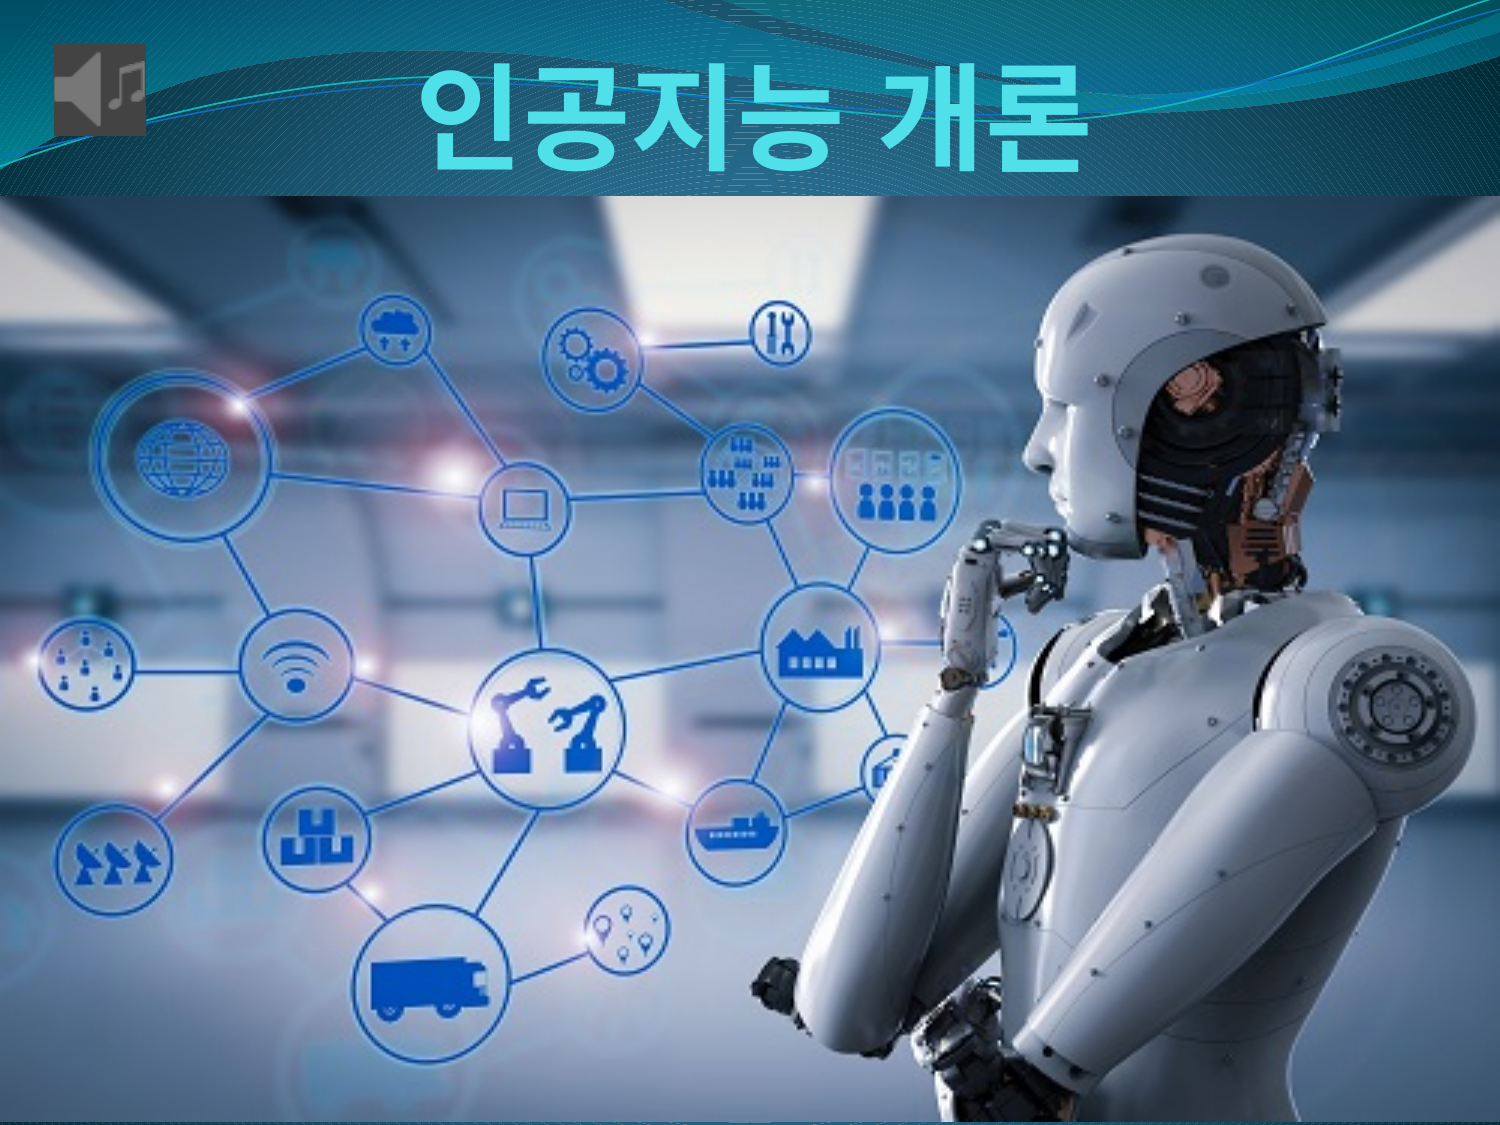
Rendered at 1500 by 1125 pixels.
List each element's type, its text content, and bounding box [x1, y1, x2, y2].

picture [52, 45, 148, 137]
title 인공지능 개론 [112, 19, 1401, 185]
picture [0, 195, 1500, 1122]
